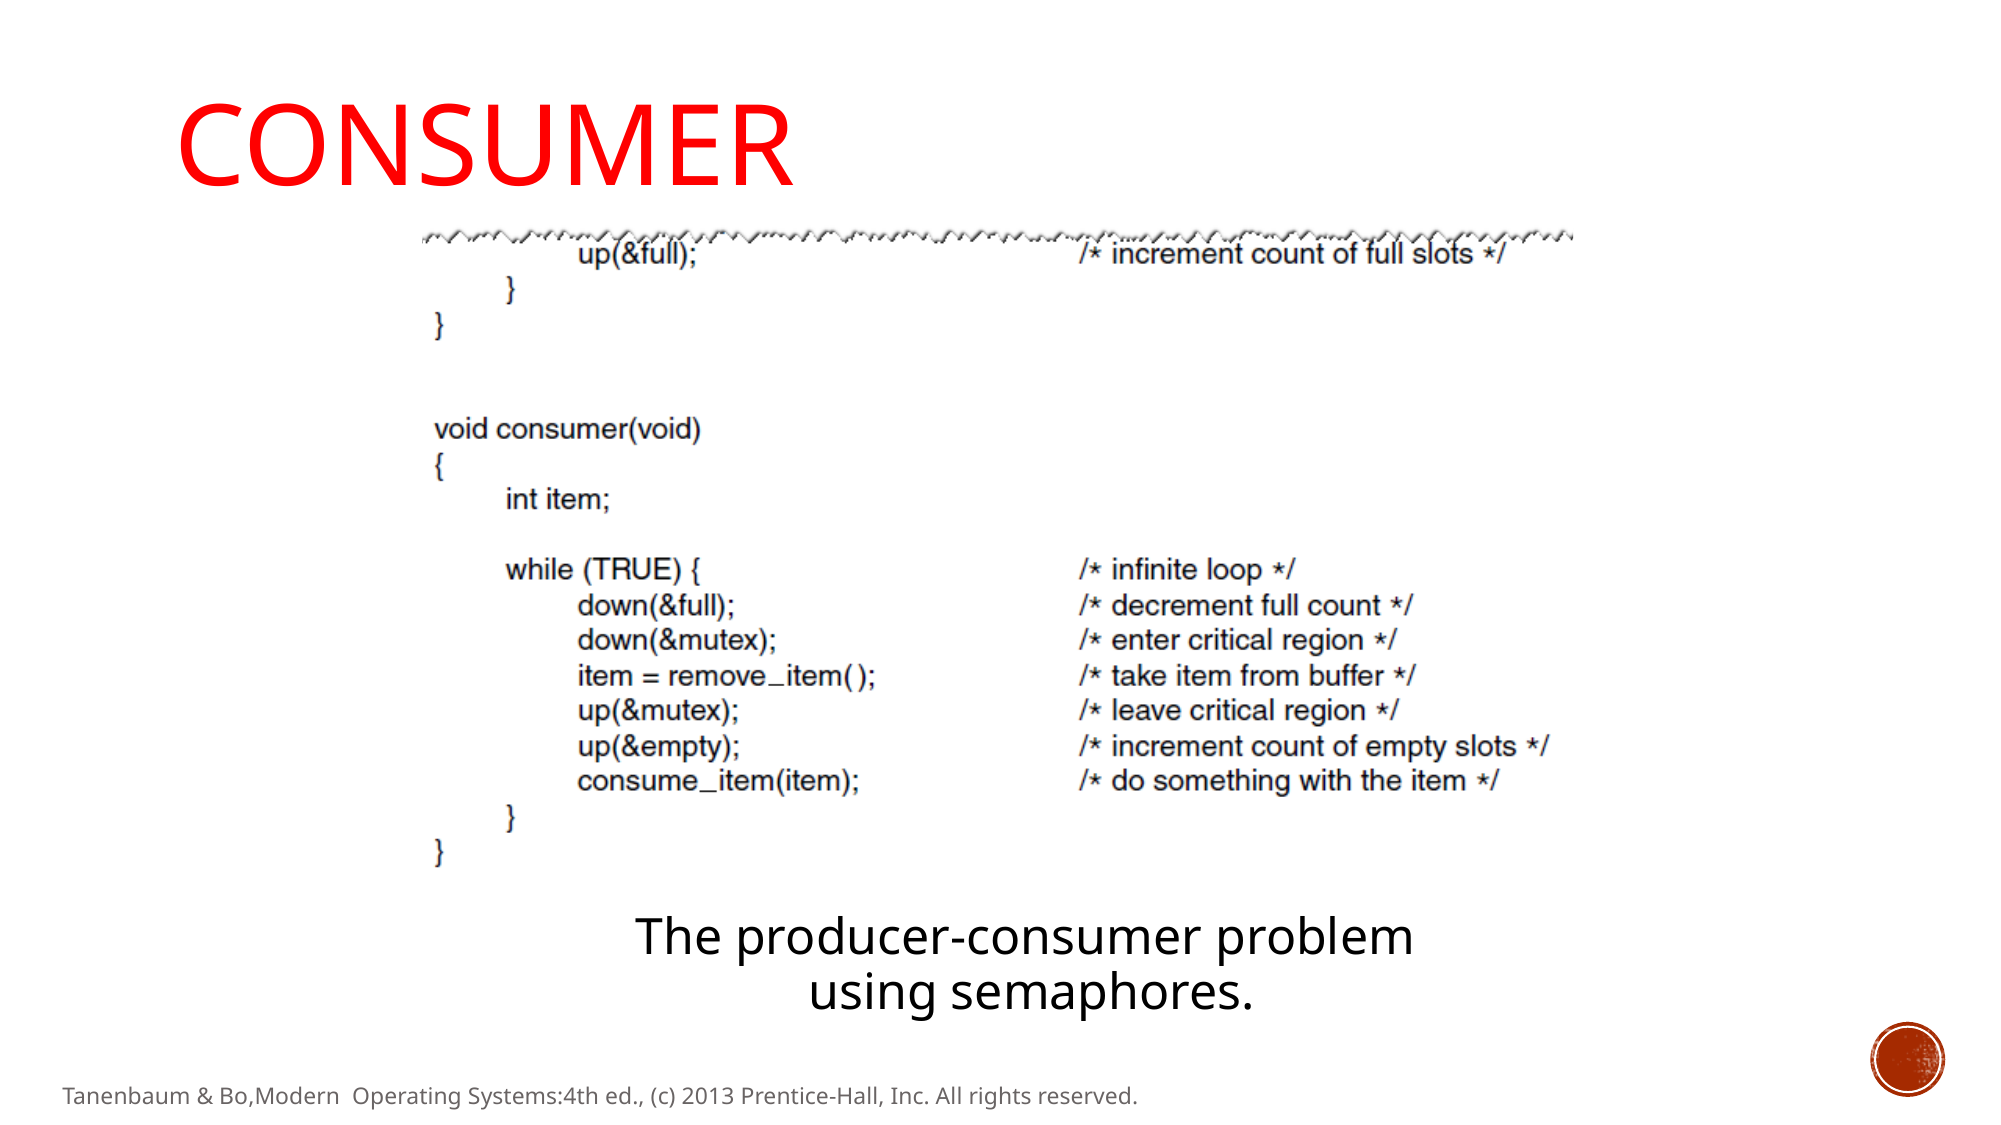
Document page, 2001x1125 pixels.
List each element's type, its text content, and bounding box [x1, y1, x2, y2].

picture [422, 217, 1574, 880]
list The producer-consumer problem using semaphores. [395, 904, 1669, 1042]
title consumer [159, 16, 1810, 281]
footer Tanenbaum & Bo,Modern Operating Systems:4th ed., (c) 2013 Prentice-Hall, Inc. All rights reserved. [47, 1065, 1945, 1125]
